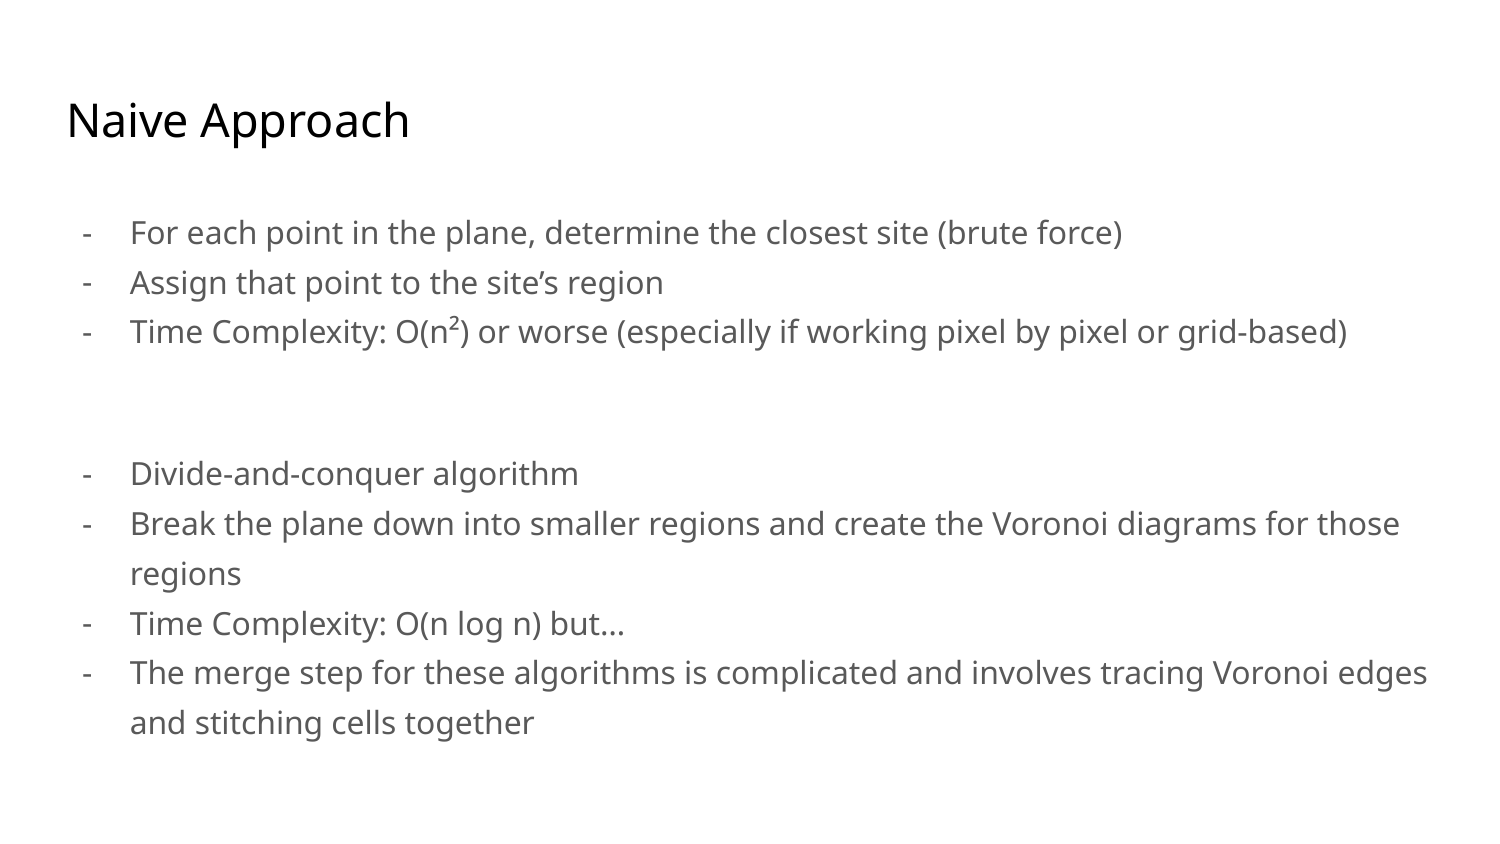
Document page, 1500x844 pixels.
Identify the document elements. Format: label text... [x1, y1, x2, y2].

title Naive Approach [51, 72, 1449, 167]
list For each point in the plane, determine the closest site (brute force) Assign that point to the site’s region Time Complexity: O(n²) or worse (especially if working pixel by pixel or grid-based) Divide-and-conquer algorithm Break the plane down into smaller regions and create the Voronoi diagrams for those regions Time Complexity: O(n log n) but… The merge step for these algorithms is complicated and involves tracing Voronoi edges and stitching cells together [51, 189, 1449, 765]
